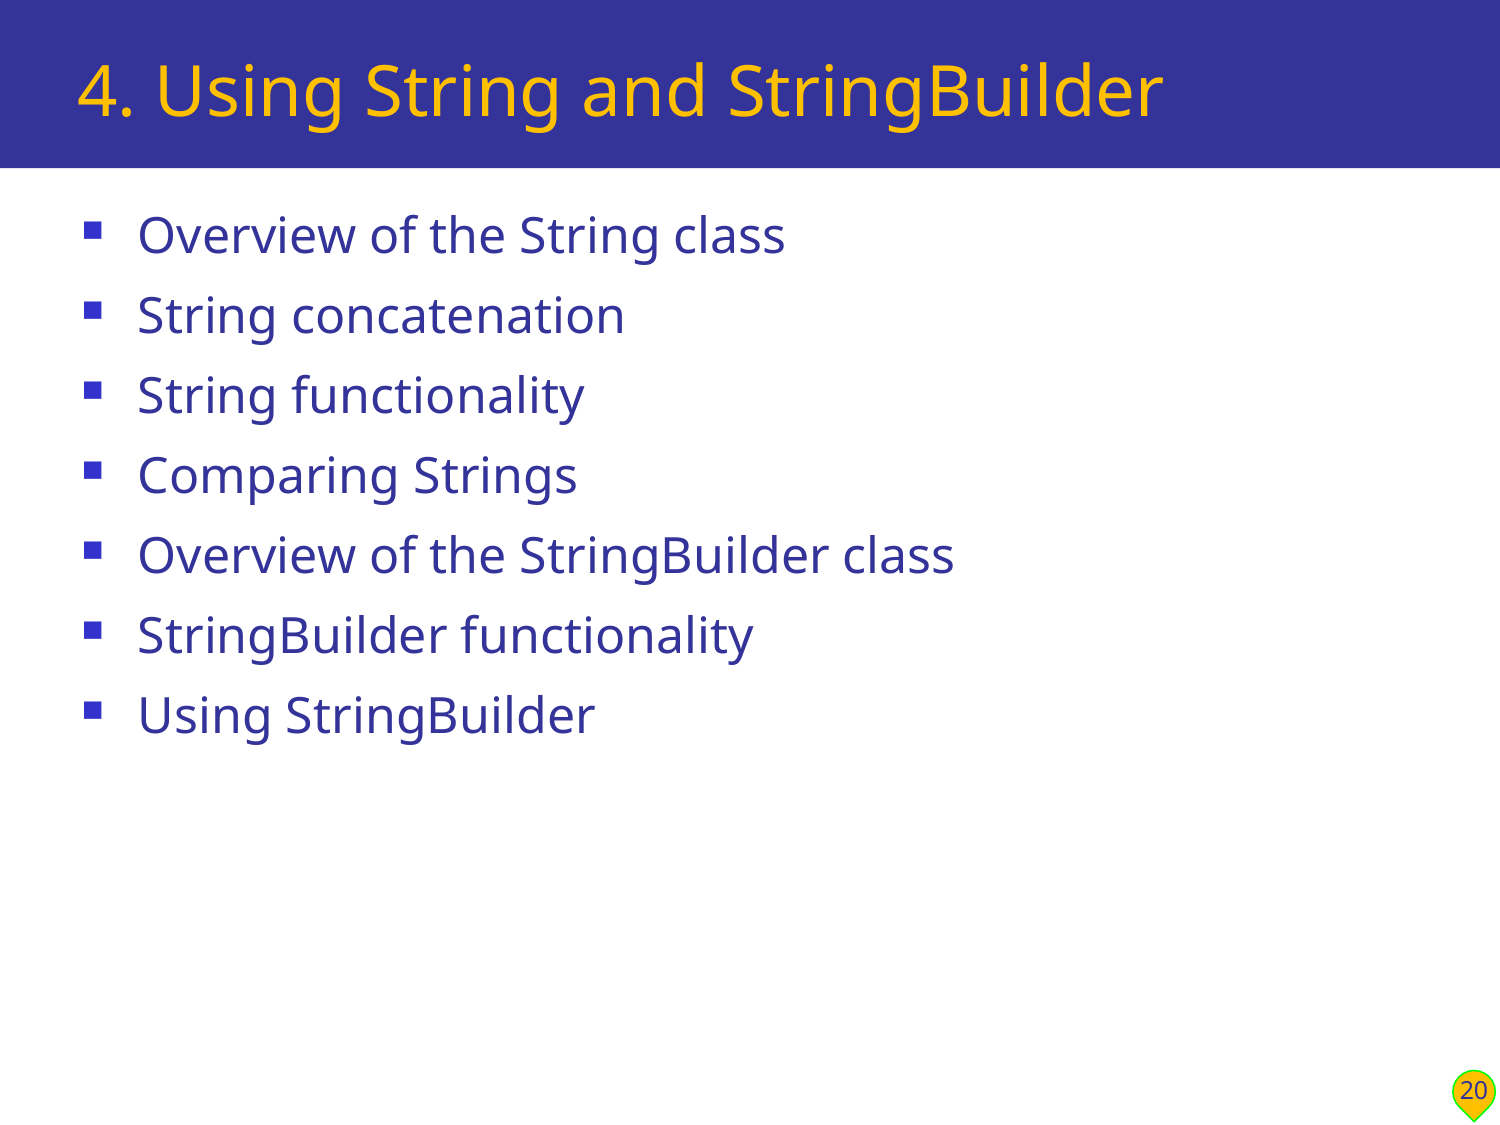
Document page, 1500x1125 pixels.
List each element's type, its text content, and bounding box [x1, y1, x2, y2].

title 4. Using String and StringBuilder [61, 24, 1465, 139]
list Overview of the String class String concatenation String functionality Comparing Strings Overview of the StringBuilder class StringBuilder functionality Using StringBuilder [66, 196, 1460, 1007]
footer 20 [1431, 1040, 1500, 1117]
